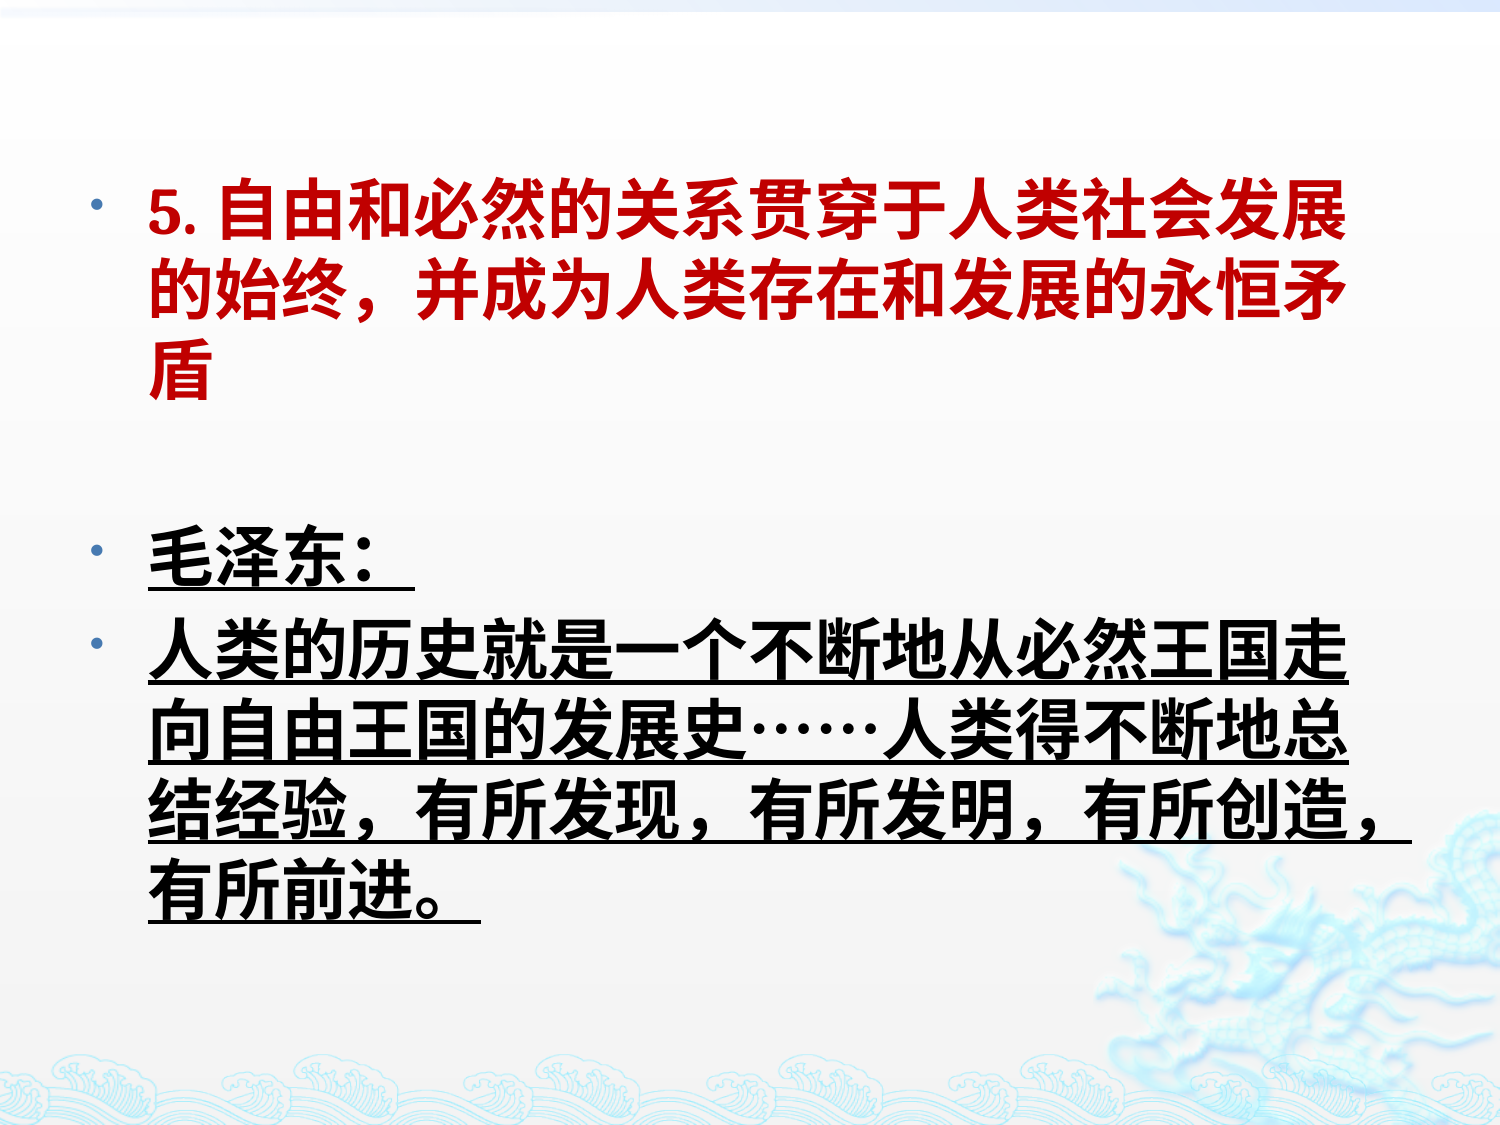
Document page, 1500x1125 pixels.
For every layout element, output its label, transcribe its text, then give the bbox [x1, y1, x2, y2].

list 5.自由和必然的关系贯穿于人类社会发展的始终，并成为人类存在和发展的永恒矛盾 毛泽东： 人类的历史就是一个不断地从必然王国走向自由王国的发展史……人类得不断地总结经验，有所发现，有所发明，有所创造，有所前进。 [76, 160, 1427, 1012]
